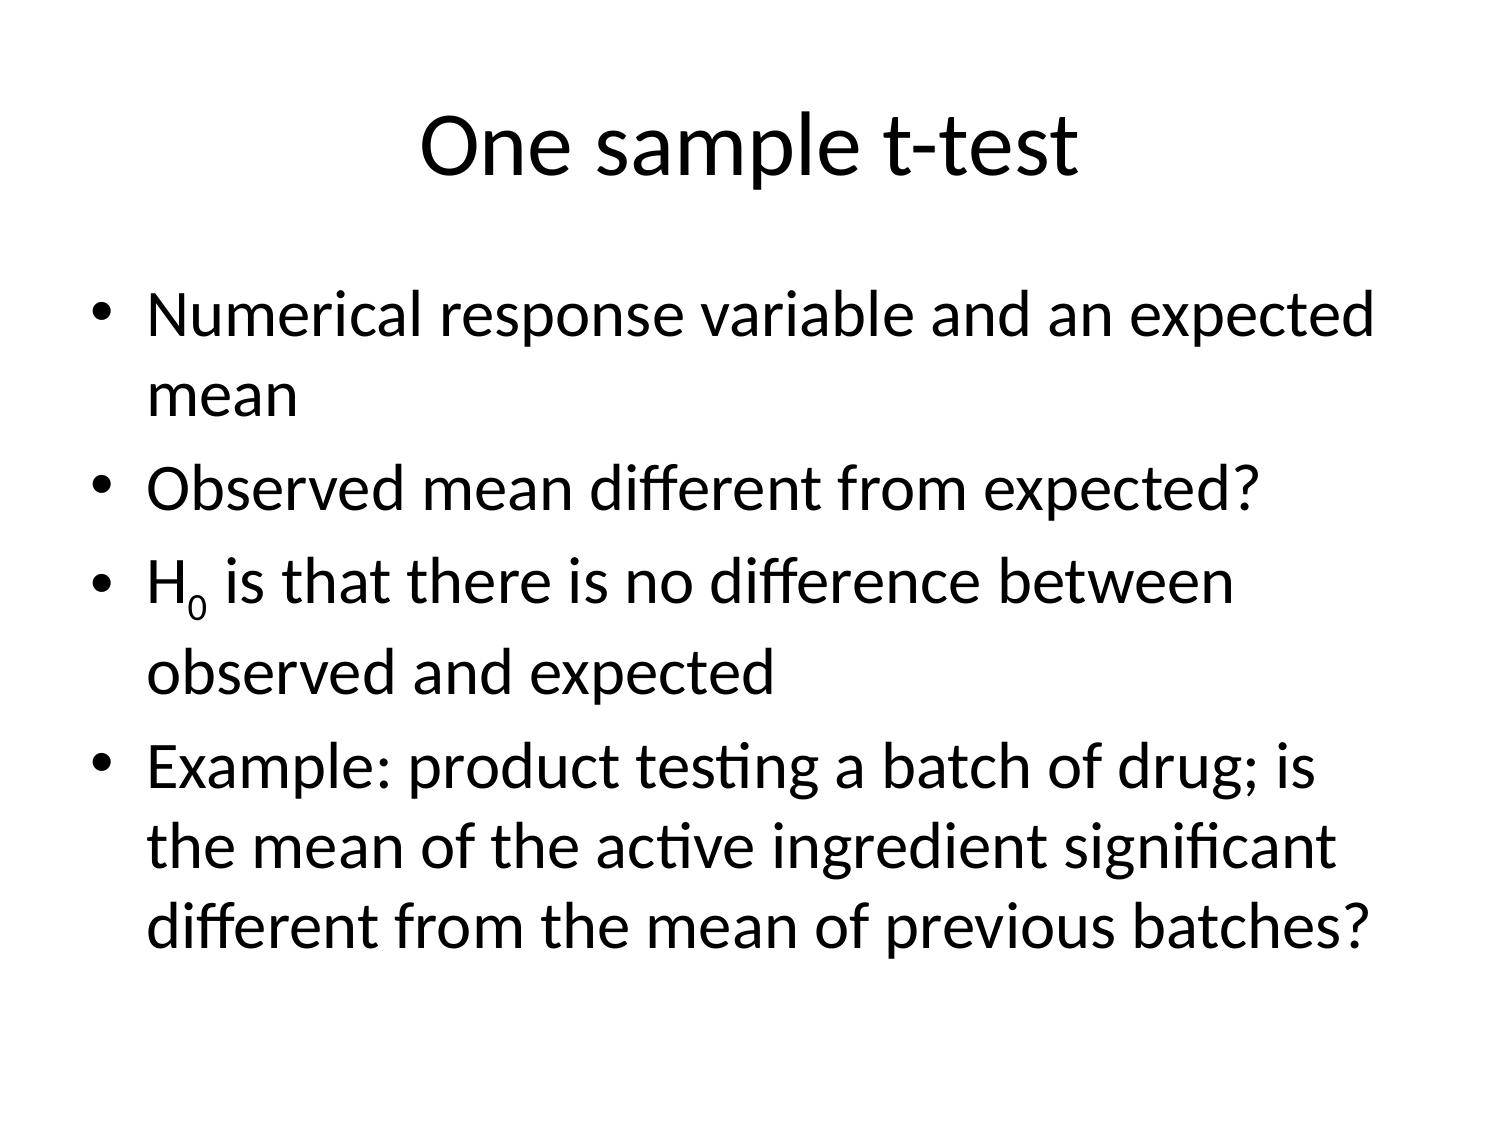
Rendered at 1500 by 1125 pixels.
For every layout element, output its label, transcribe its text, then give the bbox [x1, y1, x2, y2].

title One sample t-test [75, 45, 1425, 233]
list Numerical response variable and an expected mean Observed mean different from expected? H0 is that there is no difference between observed and expected Example: product testing a batch of drug; is the mean of the active ingredient significant different from the mean of previous batches? [75, 262, 1425, 1005]
